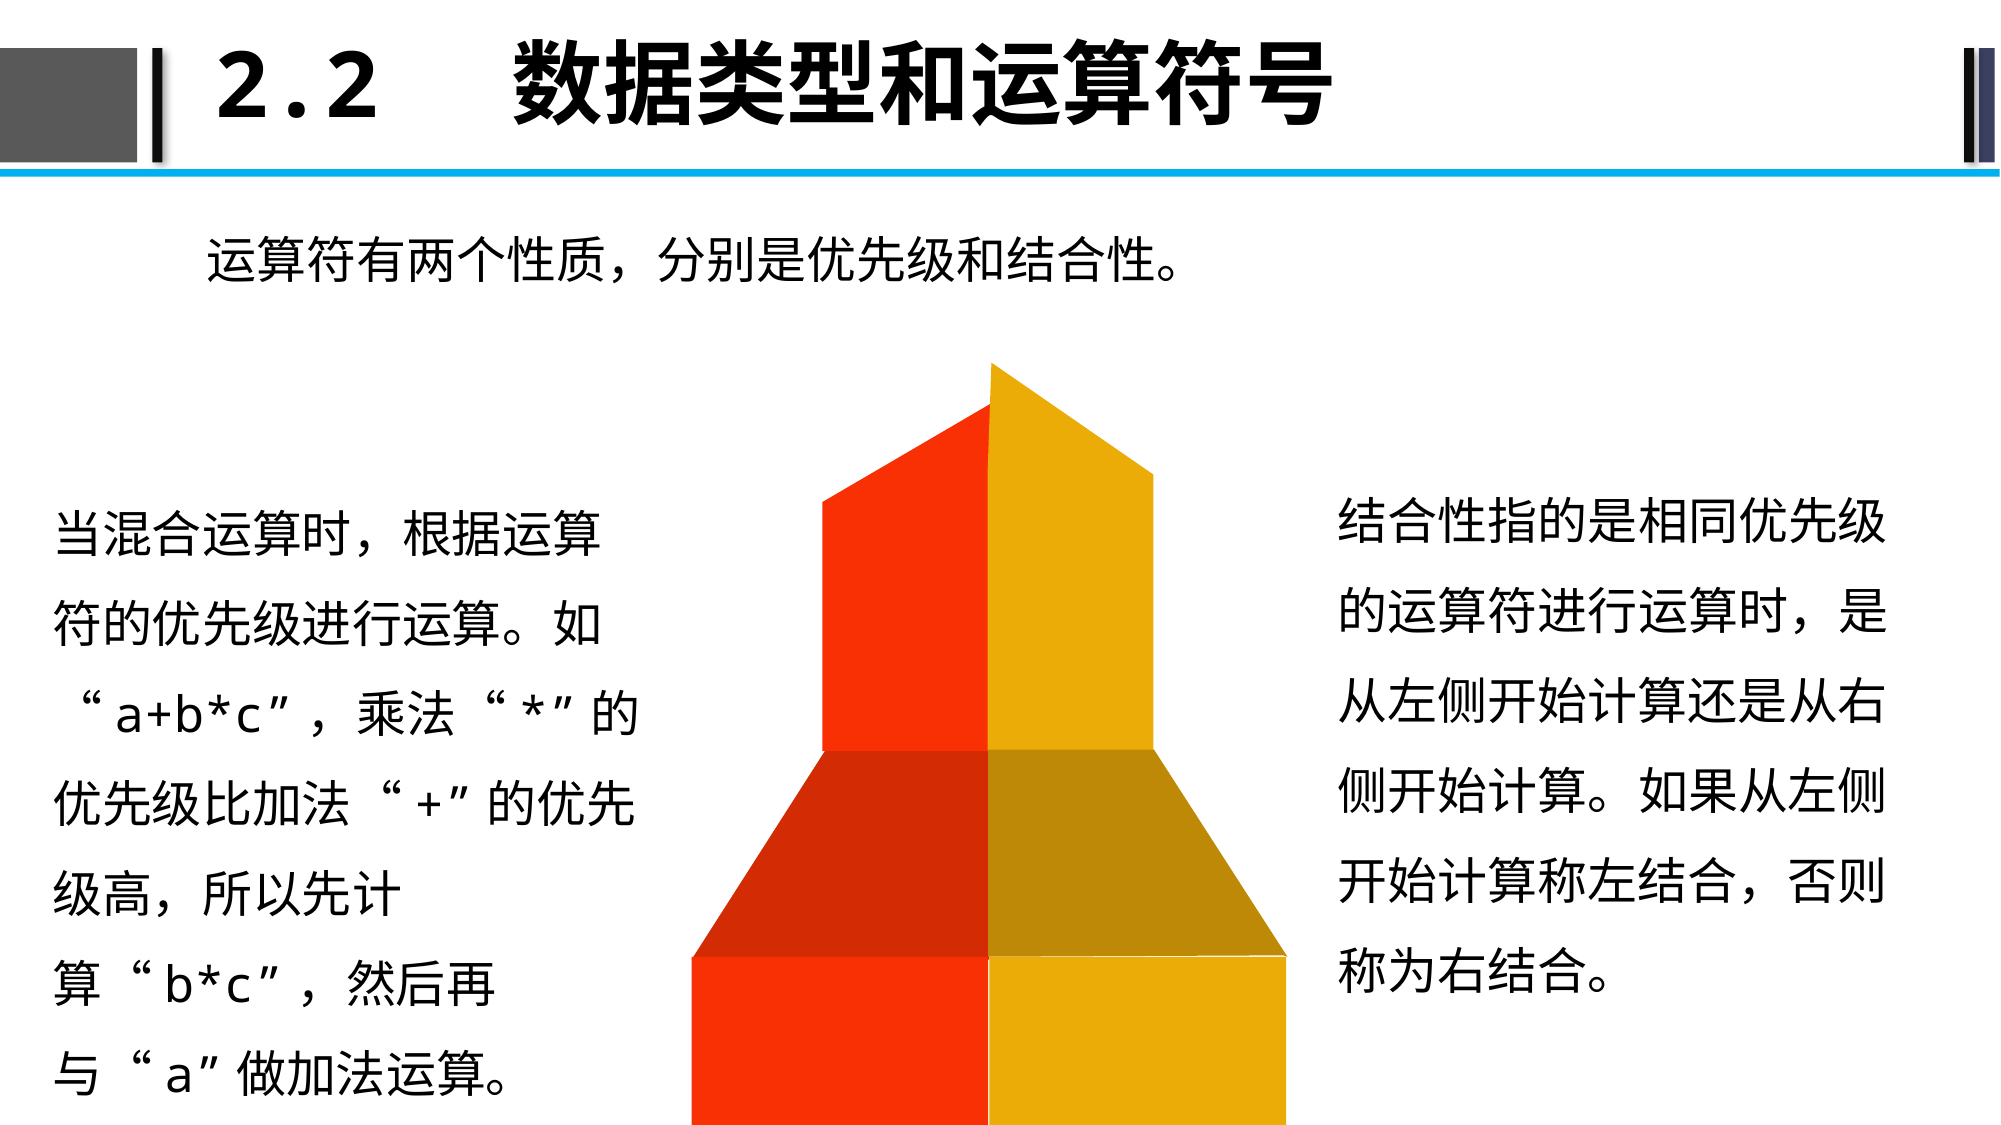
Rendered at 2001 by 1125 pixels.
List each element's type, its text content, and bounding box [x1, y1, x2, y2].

text_box 当混合运算时，根据运算符的优先级进行运算。如“a+b*c”，乘法“*”的优先级比加法“+”的优先级高，所以先计算“b*c”，然后再与“a”做加法运算。 [37, 464, 659, 1110]
text_box 结合性指的是相同优先级的运算符进行运算时，是从左侧开始计算还是从右侧开始计算。如果从左侧开始计算称左结合，否则称为右结合。 [1323, 452, 1938, 1007]
title 2.2 数据类型和运算符号 [199, 0, 1888, 168]
text_box 运算符有两个性质，分别是优先级和结合性。 [191, 221, 1363, 296]
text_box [691, 362, 1288, 1125]
text_box [0, 168, 2000, 178]
